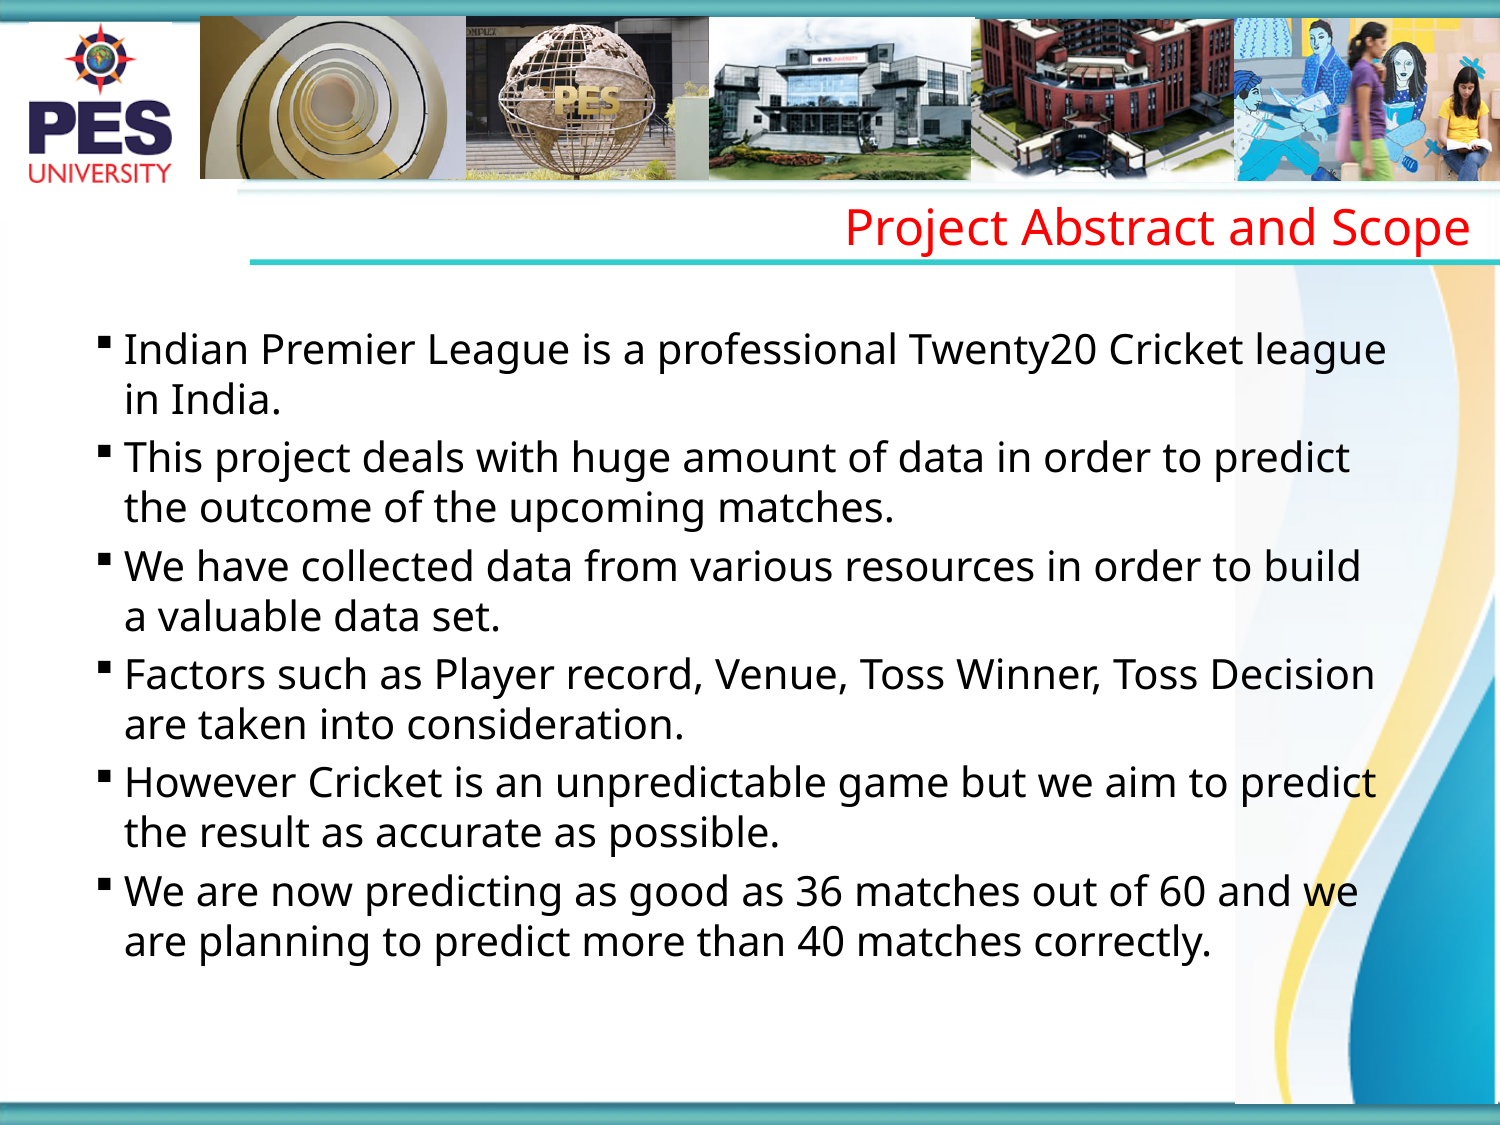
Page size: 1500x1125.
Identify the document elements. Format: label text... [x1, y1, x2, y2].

text_box [249, 259, 1500, 266]
text_box Project Abstract and Scope [437, 187, 1500, 264]
picture [0, 0, 1500, 1125]
text_box Indian Premier League is a professional Twenty20 Cricket league in India. This project deals with huge amount of data in order to predict the outcome of the upcoming matches. We have collected data from various resources in order to build a valuable data set. Factors such as Player record, Venue, Toss Winner, Toss Decision are taken into consideration. However Cricket is an unpredictable game but we aim to predict the result as accurate as possible. We are now predicting as good as 36 matches out of 60 and we are planning to predict more than 40 matches correctly. [0, 314, 1406, 1090]
